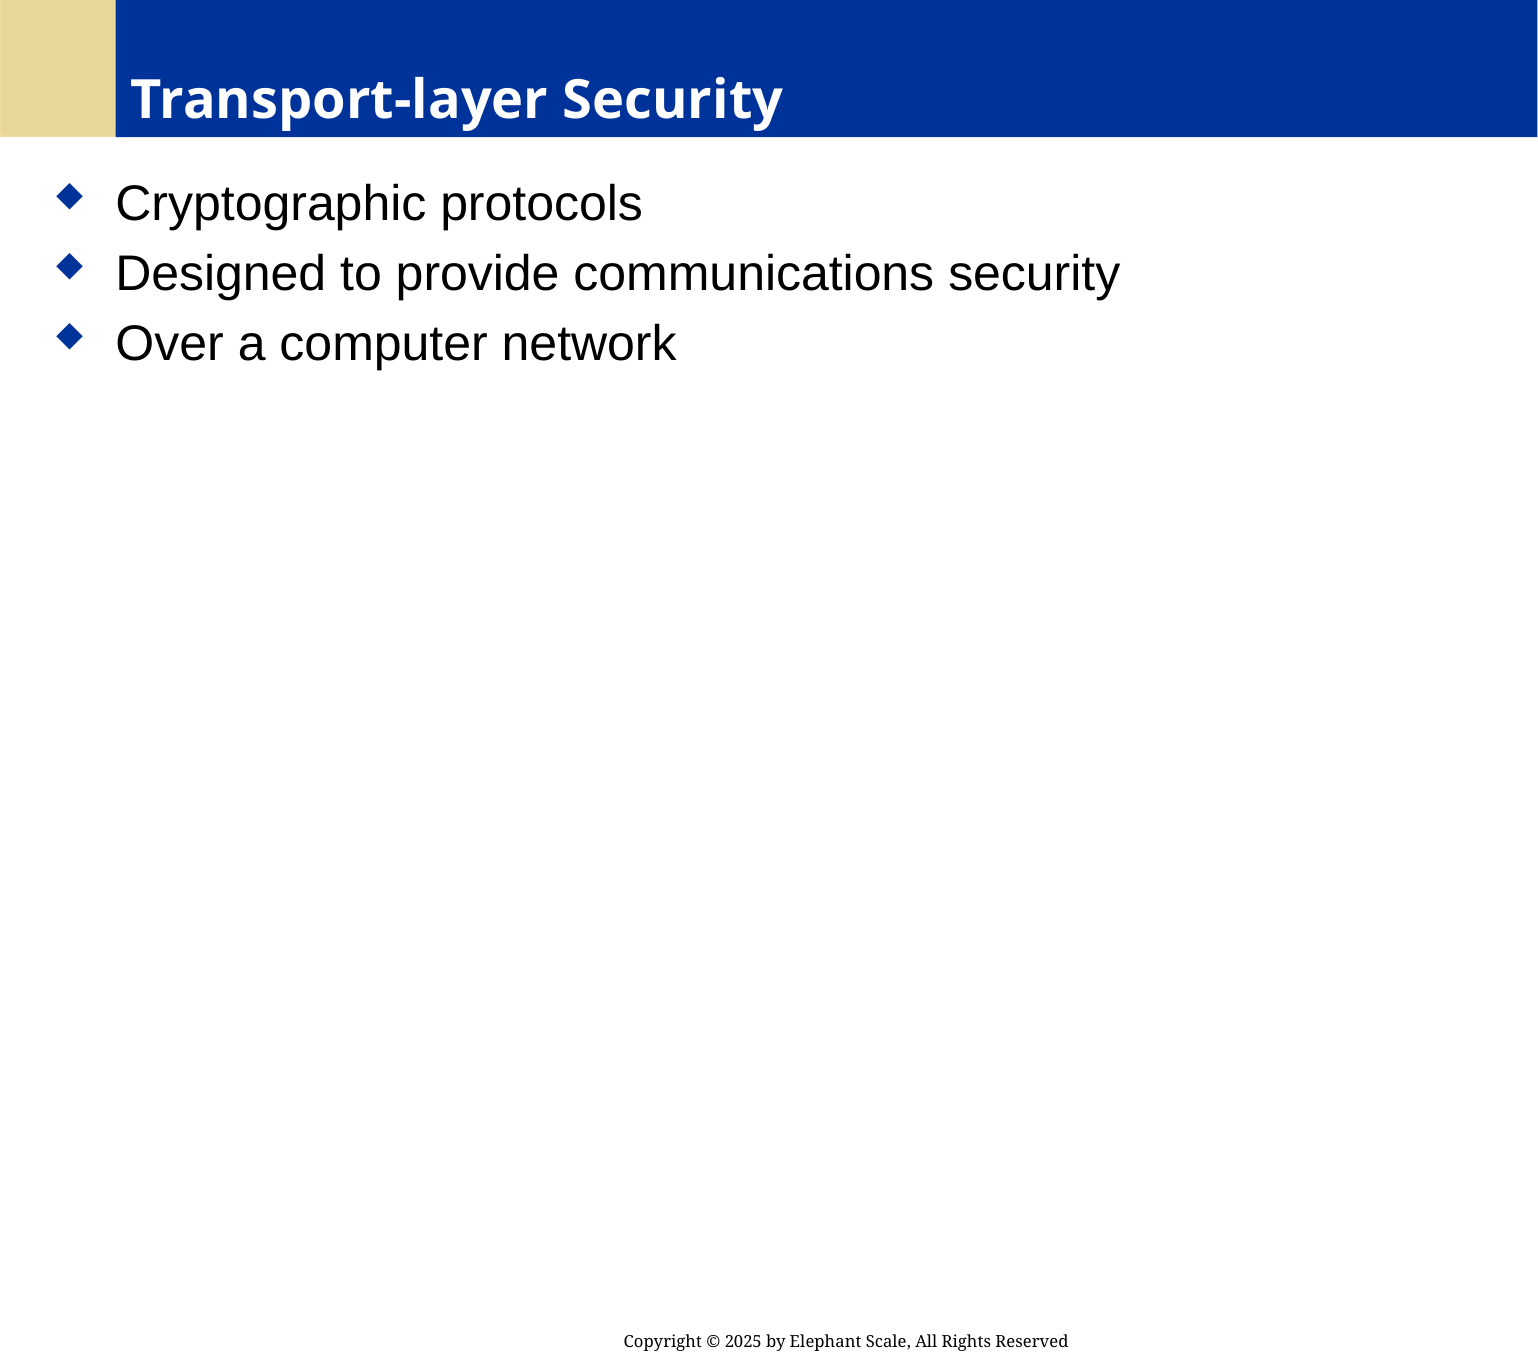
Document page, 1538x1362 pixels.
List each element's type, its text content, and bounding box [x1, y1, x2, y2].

title Transport-layer Security [115, 0, 1538, 138]
picture [0, 0, 115, 137]
list Cryptographic protocols Designed to provide communications security Over a computer network [38, 162, 1500, 1284]
text_box Copyright © 2025 by Elephant Scale, All Rights Reserved [608, 1322, 1085, 1358]
